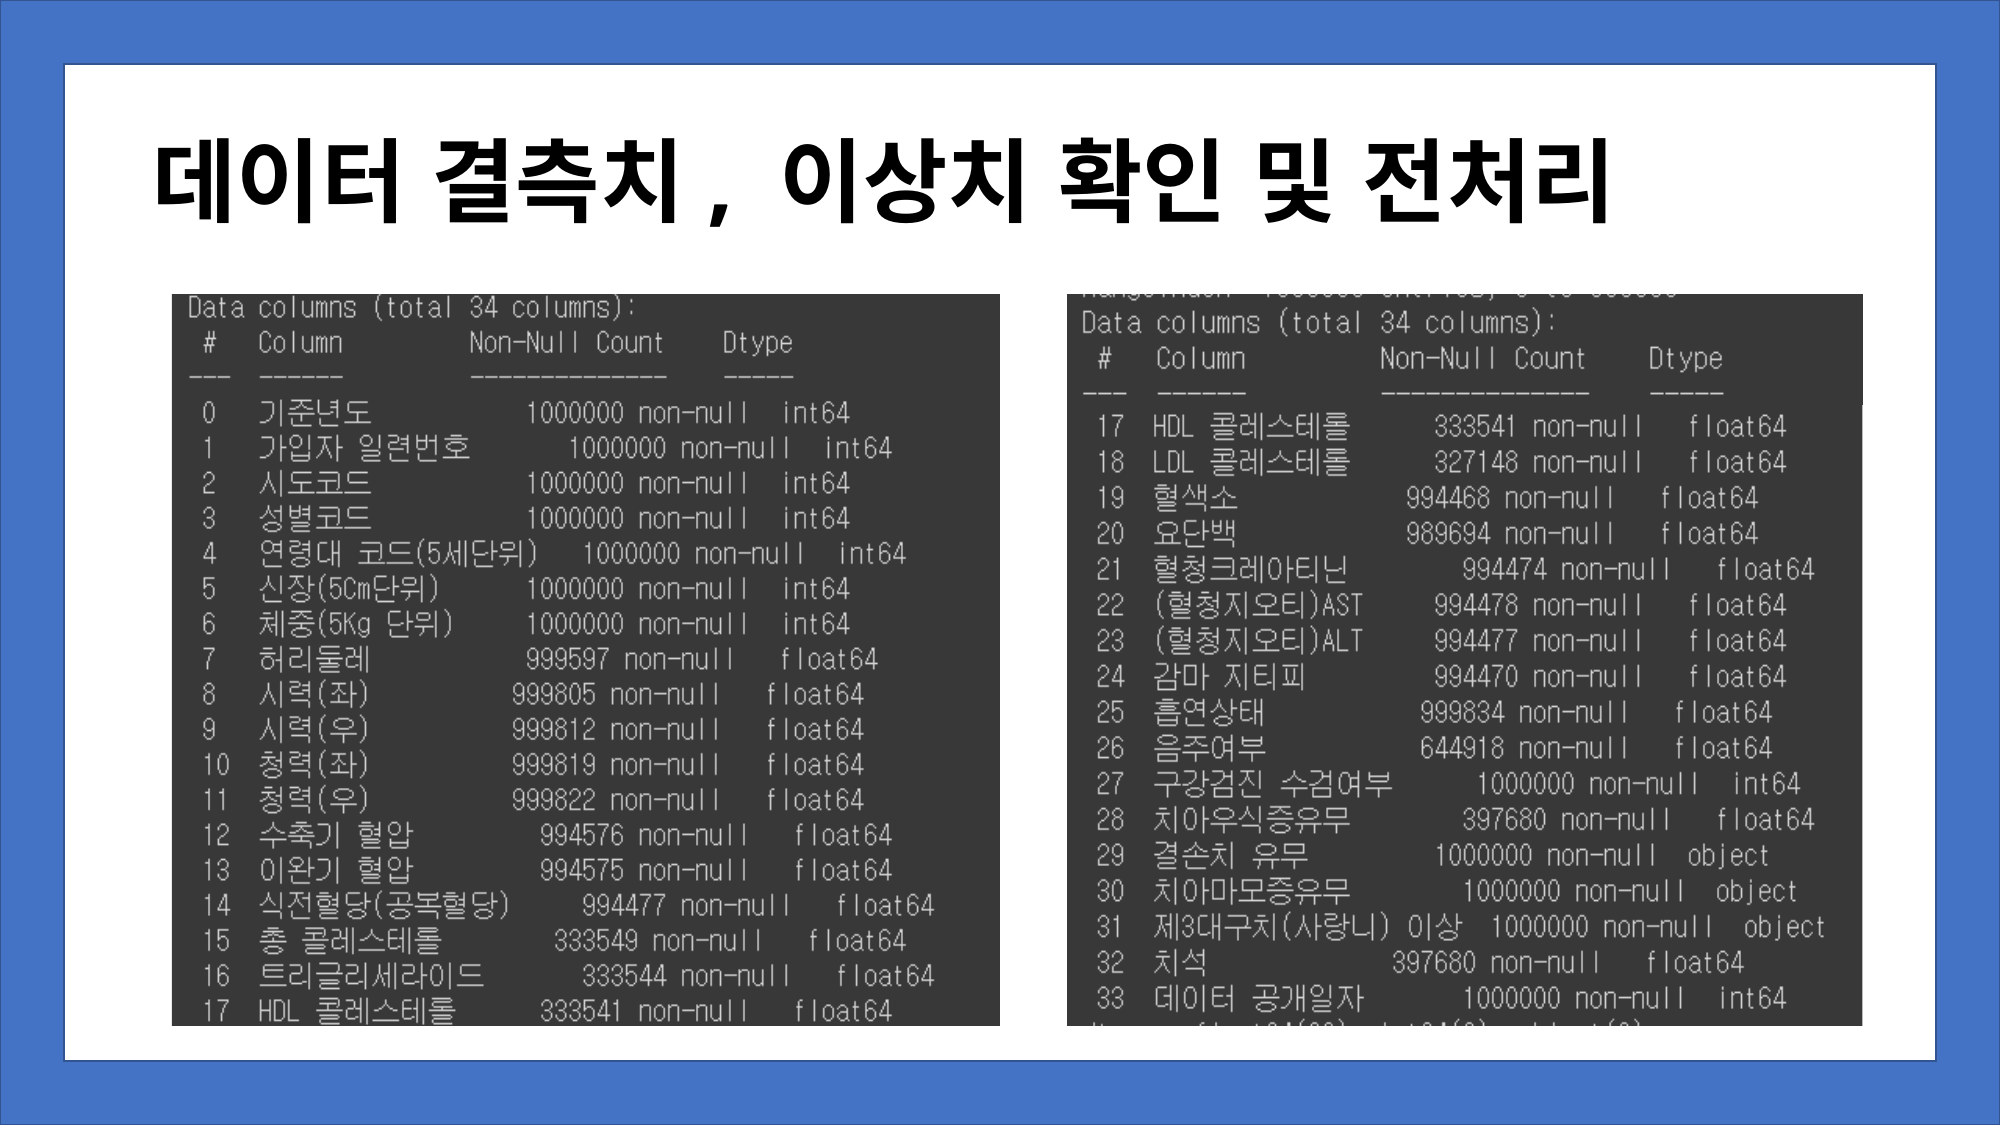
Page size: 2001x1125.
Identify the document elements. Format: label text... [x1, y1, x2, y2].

text_box [0, 0, 2000, 1125]
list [171, 294, 1000, 1026]
title 데이터 결측치, 이상치 확인 및 전처리 [137, 76, 1863, 295]
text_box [1067, 294, 1863, 1026]
